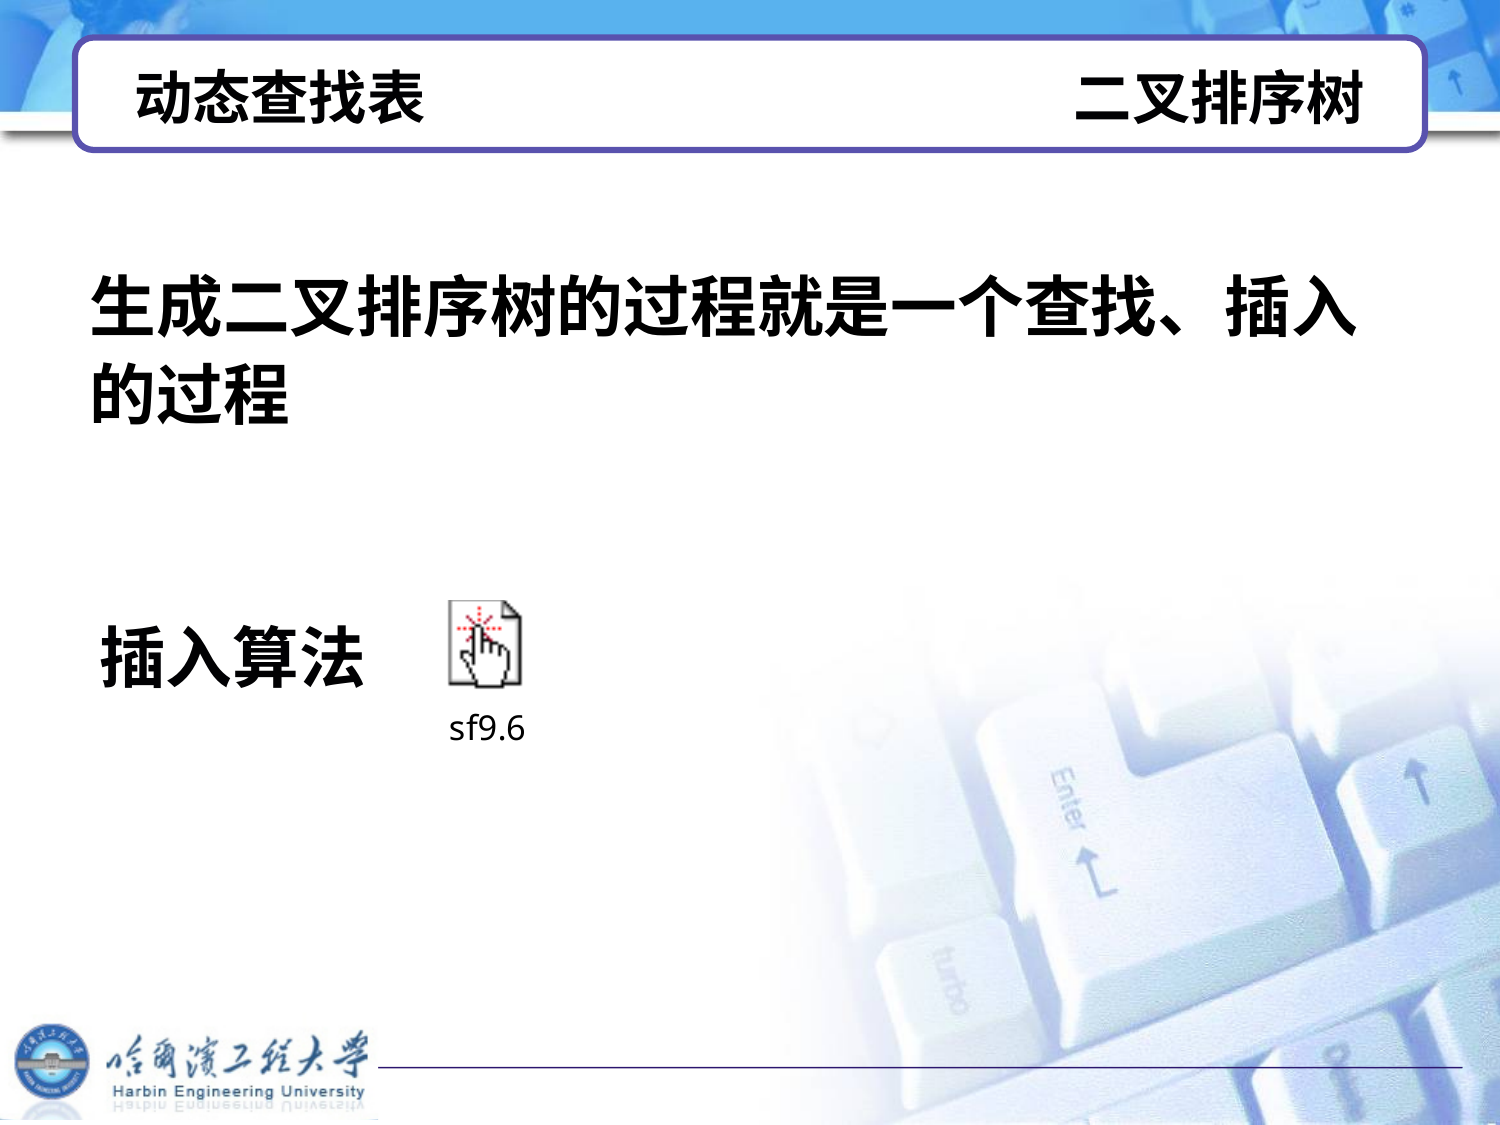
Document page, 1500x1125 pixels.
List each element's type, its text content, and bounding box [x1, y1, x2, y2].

text_box 生成二叉排序树的过程就是一个查找、插入的过程 [74, 249, 1438, 441]
title 动态查找表 二叉排序树 [74, 49, 1426, 143]
picture [0, 0, 1500, 1125]
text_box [349, 599, 626, 807]
text_box 插入算法 [84, 600, 347, 703]
